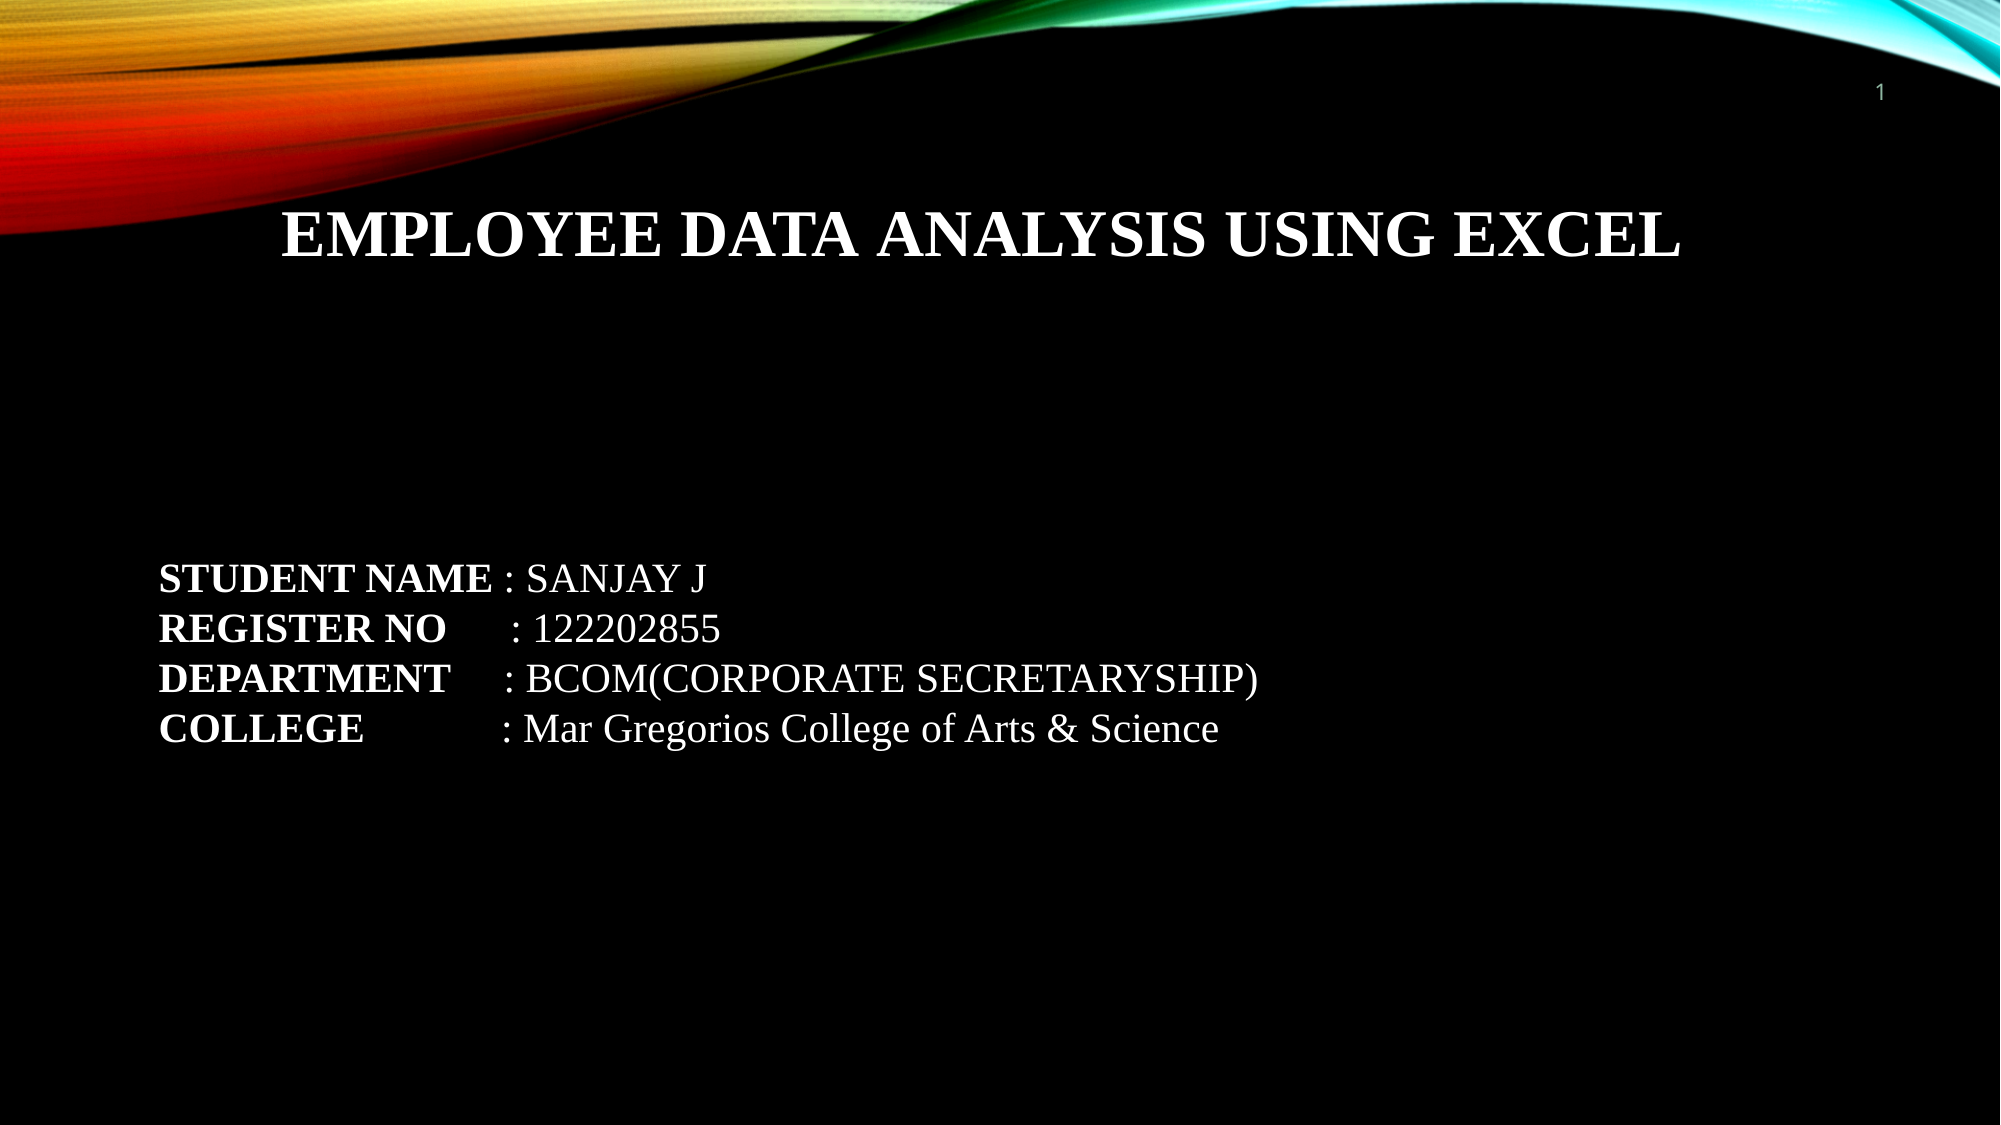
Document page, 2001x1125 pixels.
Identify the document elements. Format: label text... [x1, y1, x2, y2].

slide_number 1 [1437, 0, 1888, 420]
picture [1888, 0, 2000, 237]
title Employee Data Analysis using Excel [0, 0, 1437, 352]
text_box STUDENT NAME : SANJAY J REGISTER NO : 122202855 DEPARTMENT : BCOM(CORPORATE SECRETARYSHIP) COLLEGE : Mar Gregorios College of Arts & Science [143, 543, 1502, 819]
